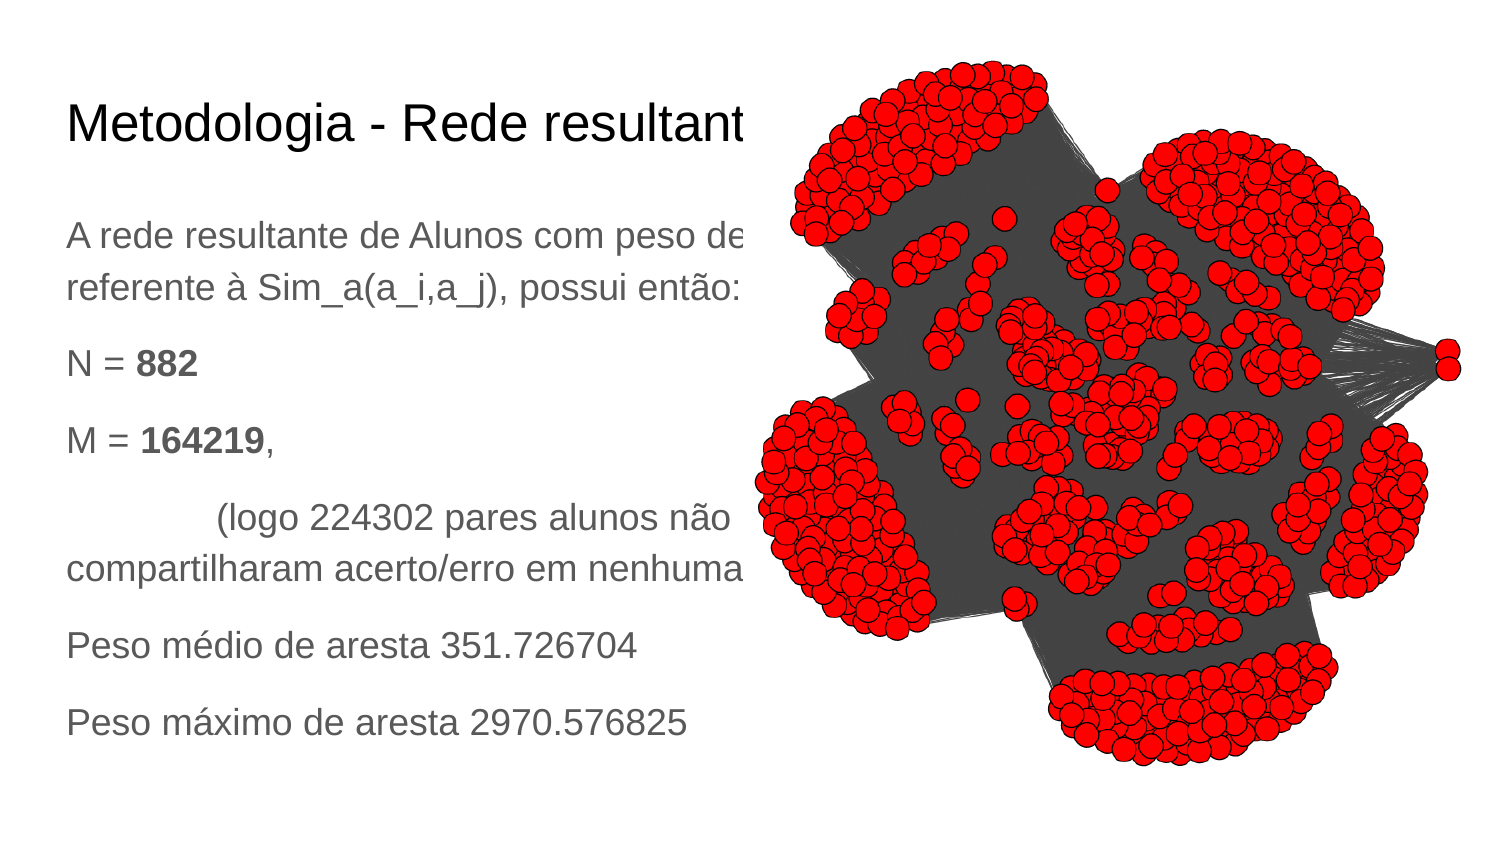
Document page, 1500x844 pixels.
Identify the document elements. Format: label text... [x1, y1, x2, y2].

picture [743, 51, 1500, 804]
title Metodologia - Rede resultante [51, 72, 738, 167]
list A rede resultante de Alunos com peso de arestas referente à Sim_a(a_i,a_j), possui então: N = 882 M = 164219, (logo 224302 pares alunos não compartilharam acerto/erro em nenhuma questão) Peso médio de aresta 351.726704 Peso máximo de aresta 2970.576825 [51, 189, 949, 834]
